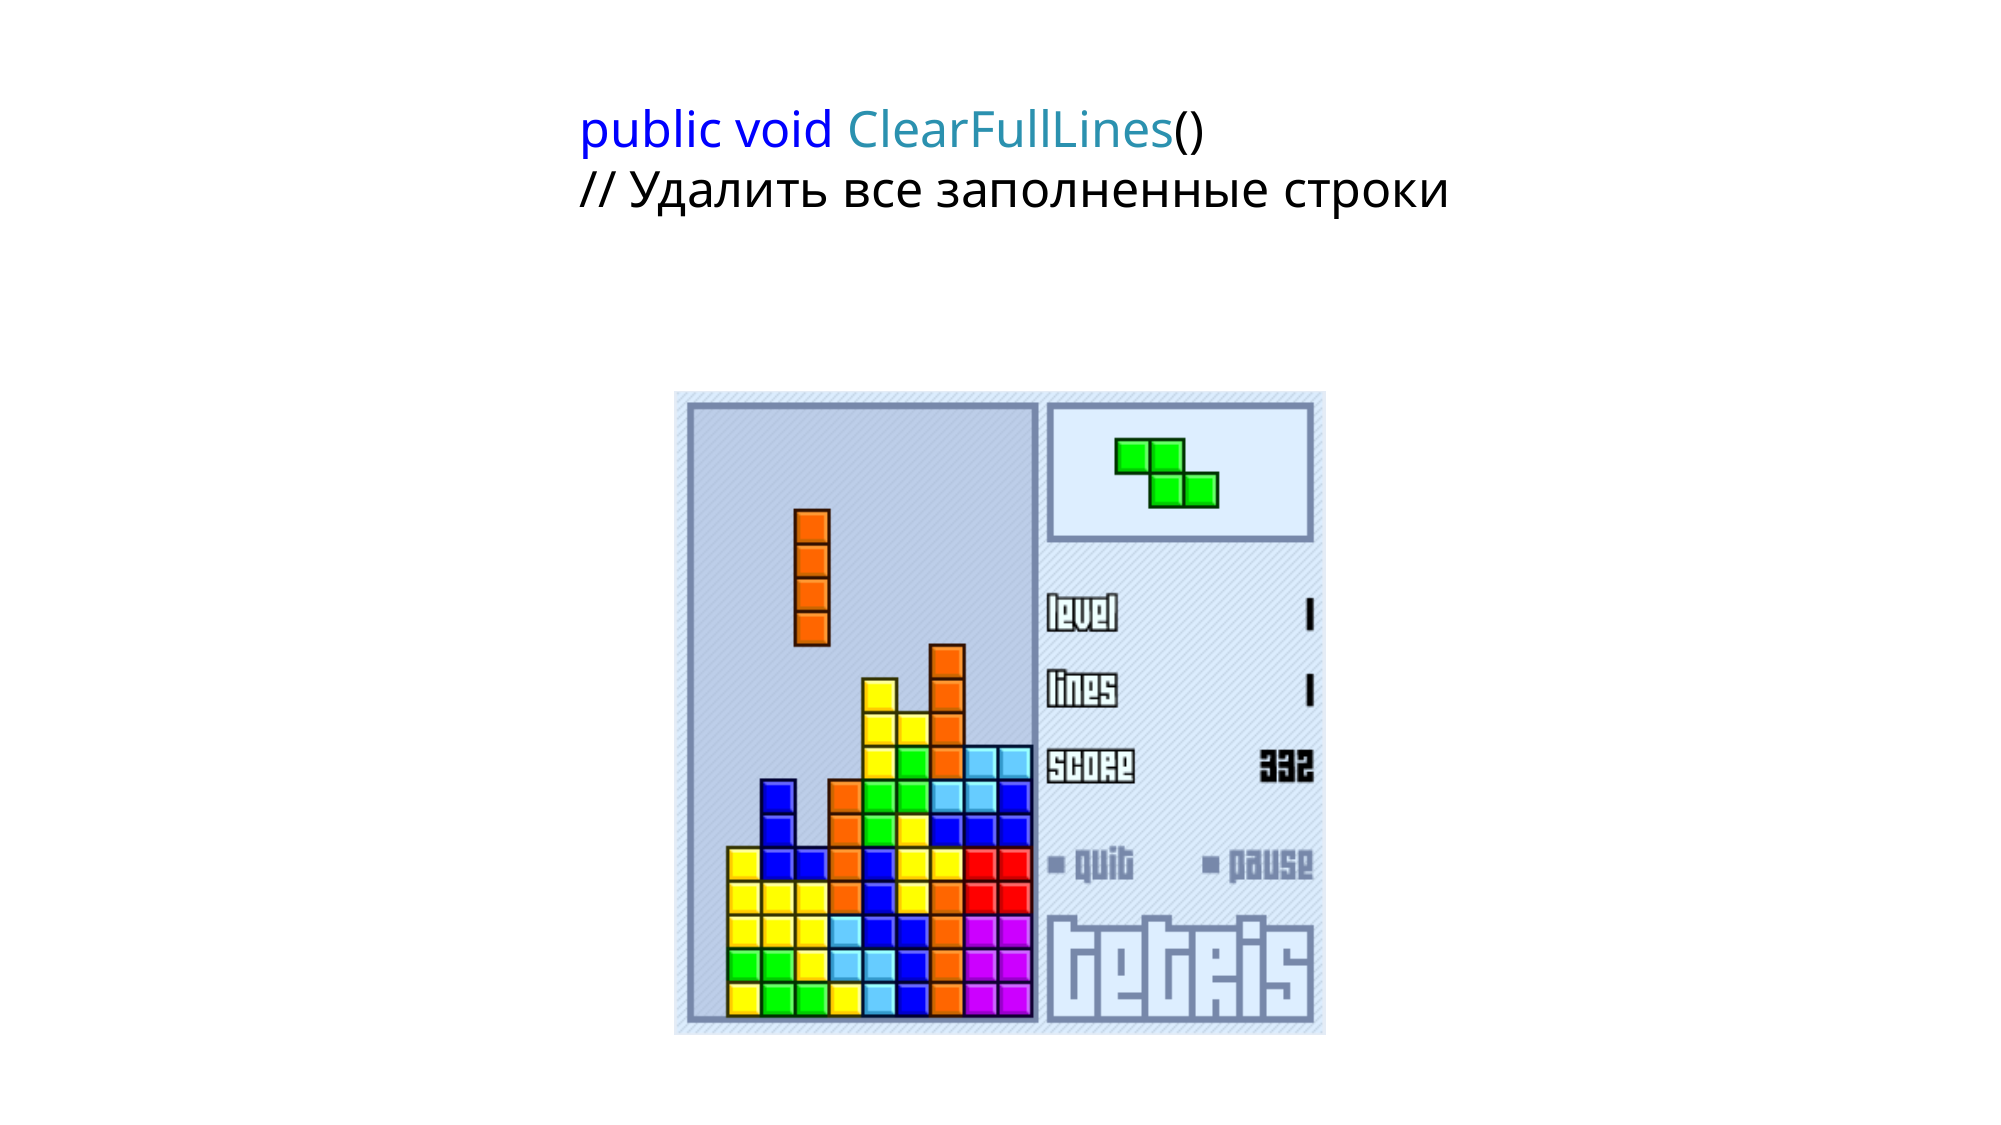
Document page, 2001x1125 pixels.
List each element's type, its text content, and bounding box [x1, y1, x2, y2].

picture [674, 390, 1326, 1036]
text_box public void ClearFullLines() // Удалить все заполненные строки [572, 90, 1768, 225]
